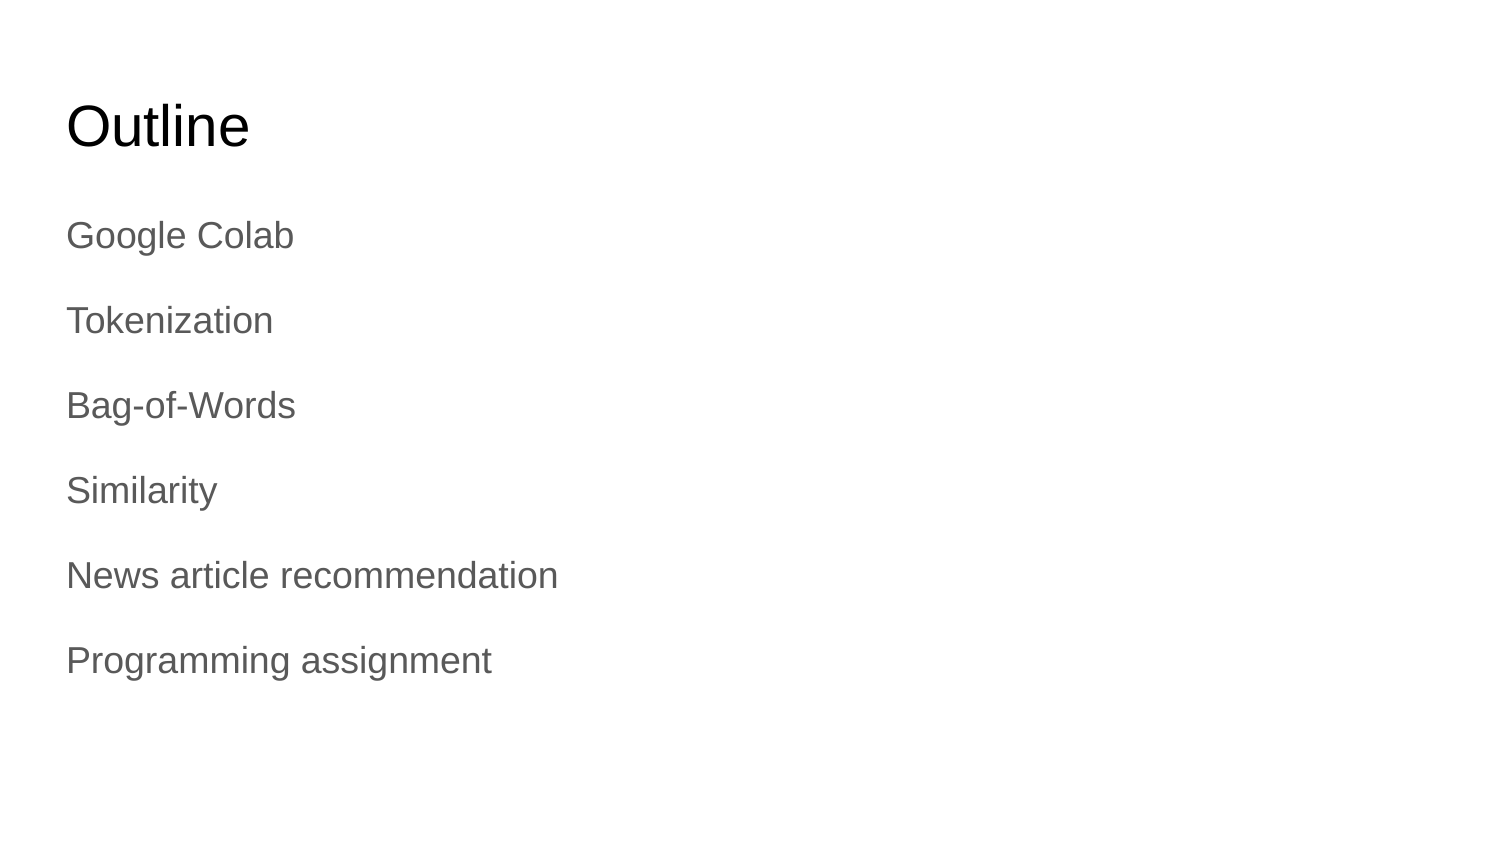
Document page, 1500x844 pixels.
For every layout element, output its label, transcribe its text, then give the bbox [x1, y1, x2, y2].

list Google Colab Tokenization Bag-of-Words Similarity News article recommendation Programming assignment [51, 189, 1449, 750]
title Outline [51, 72, 1449, 167]
